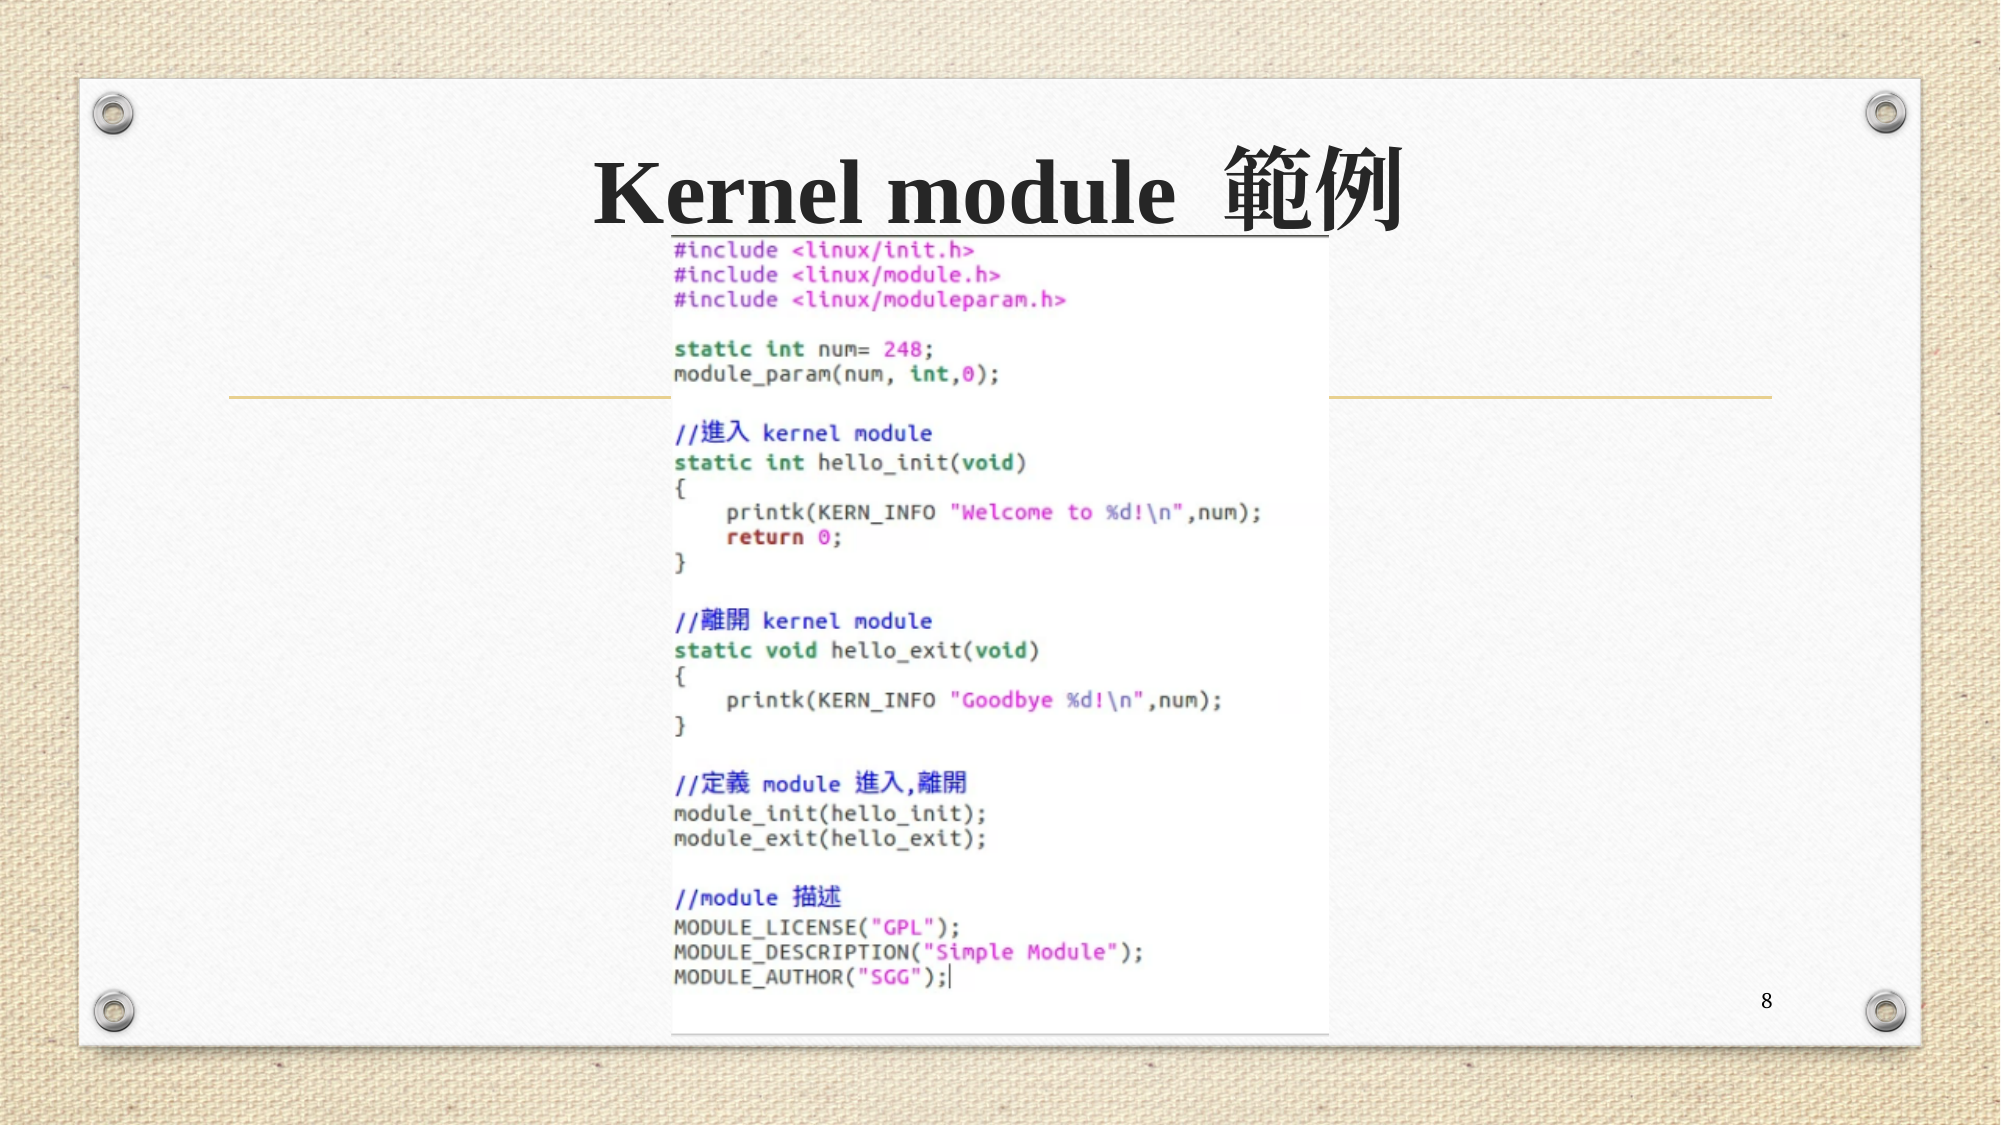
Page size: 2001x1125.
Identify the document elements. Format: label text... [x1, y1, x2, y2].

picture [0, 0, 2001, 1125]
title Kernel module 範例 [212, 79, 1788, 294]
slide_number 8 [1698, 979, 1788, 1025]
